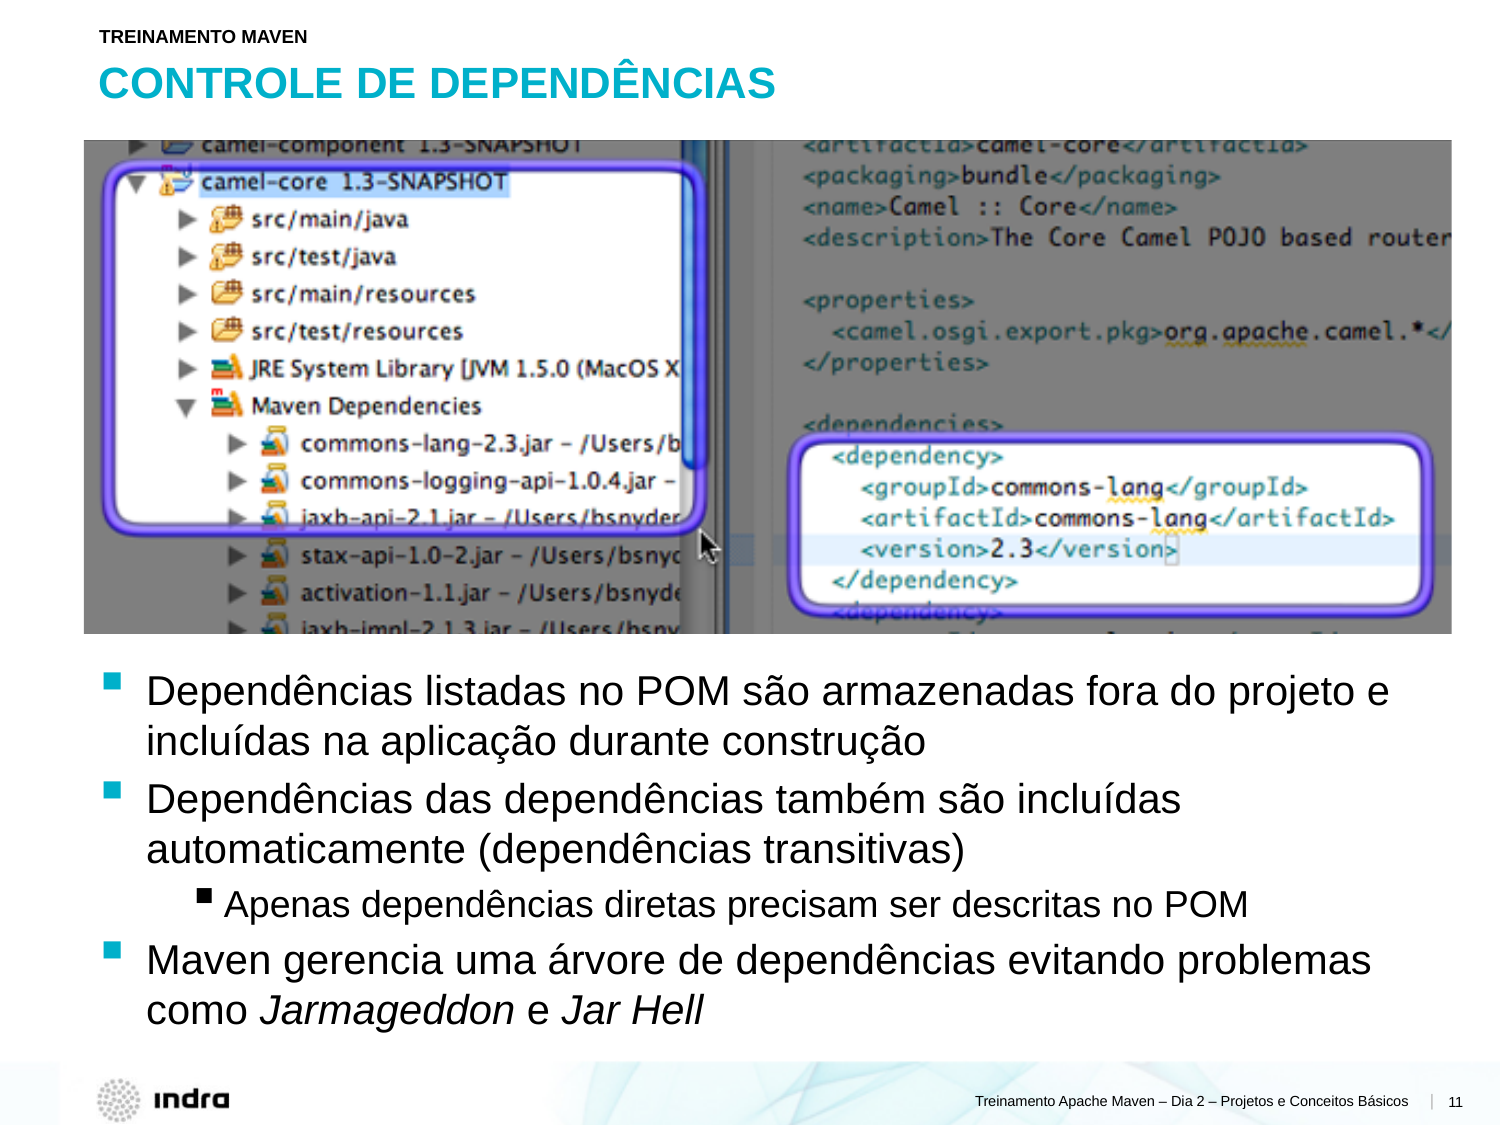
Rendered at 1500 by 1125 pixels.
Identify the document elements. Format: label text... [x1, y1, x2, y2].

title CONTROLE DE DEPENDÊNCIAS [83, 52, 1447, 140]
list TREINAMENTO MAVEN [83, 19, 1447, 52]
picture [0, 1060, 1500, 1125]
list Dependências listadas no POM são armazenadas fora do projeto e incluídas na aplicação durante construção Dependências das dependências também são incluídas automaticamente (dependências transitivas) Apenas dependências diretas precisam ser descritas no POM Maven gerencia uma árvore de dependências evitando problemas como Jarmageddon e Jar Hell [83, 656, 1451, 1045]
picture [83, 140, 1452, 634]
